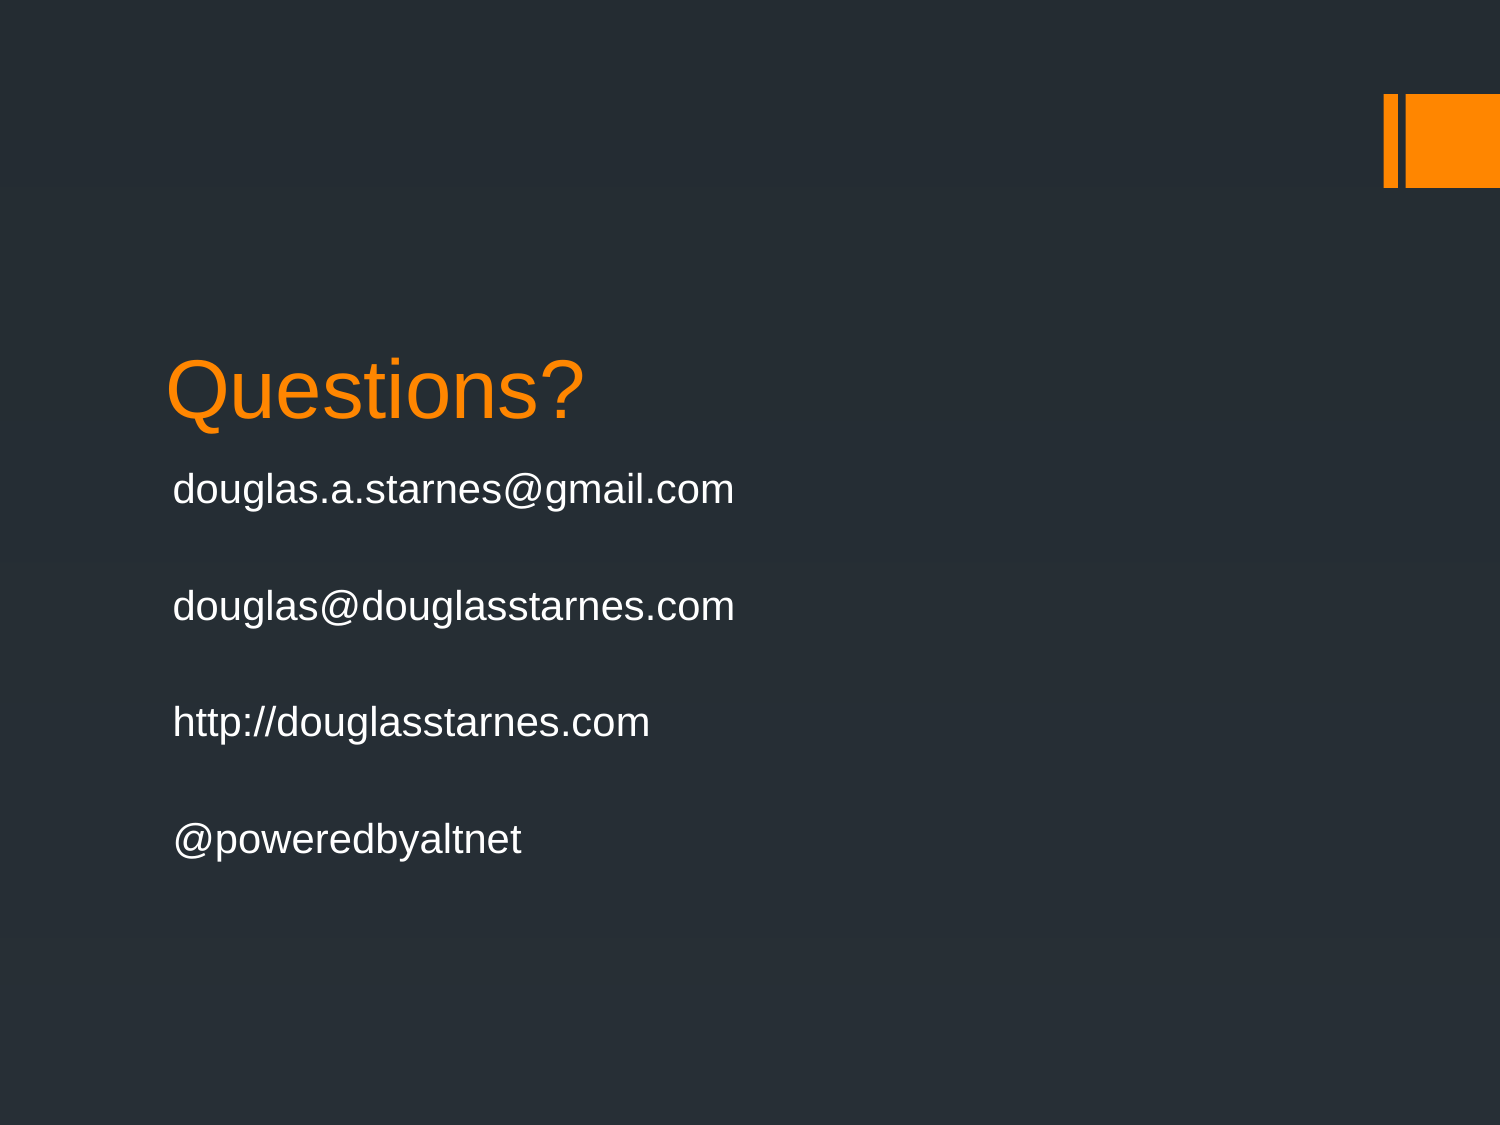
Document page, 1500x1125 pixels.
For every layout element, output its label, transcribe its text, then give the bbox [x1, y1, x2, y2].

list douglas.a.starnes@gmail.com douglas@douglasstarnes.com http://douglasstarnes.com @poweredbyaltnet [150, 454, 1350, 1035]
title Questions? [150, 253, 1350, 443]
